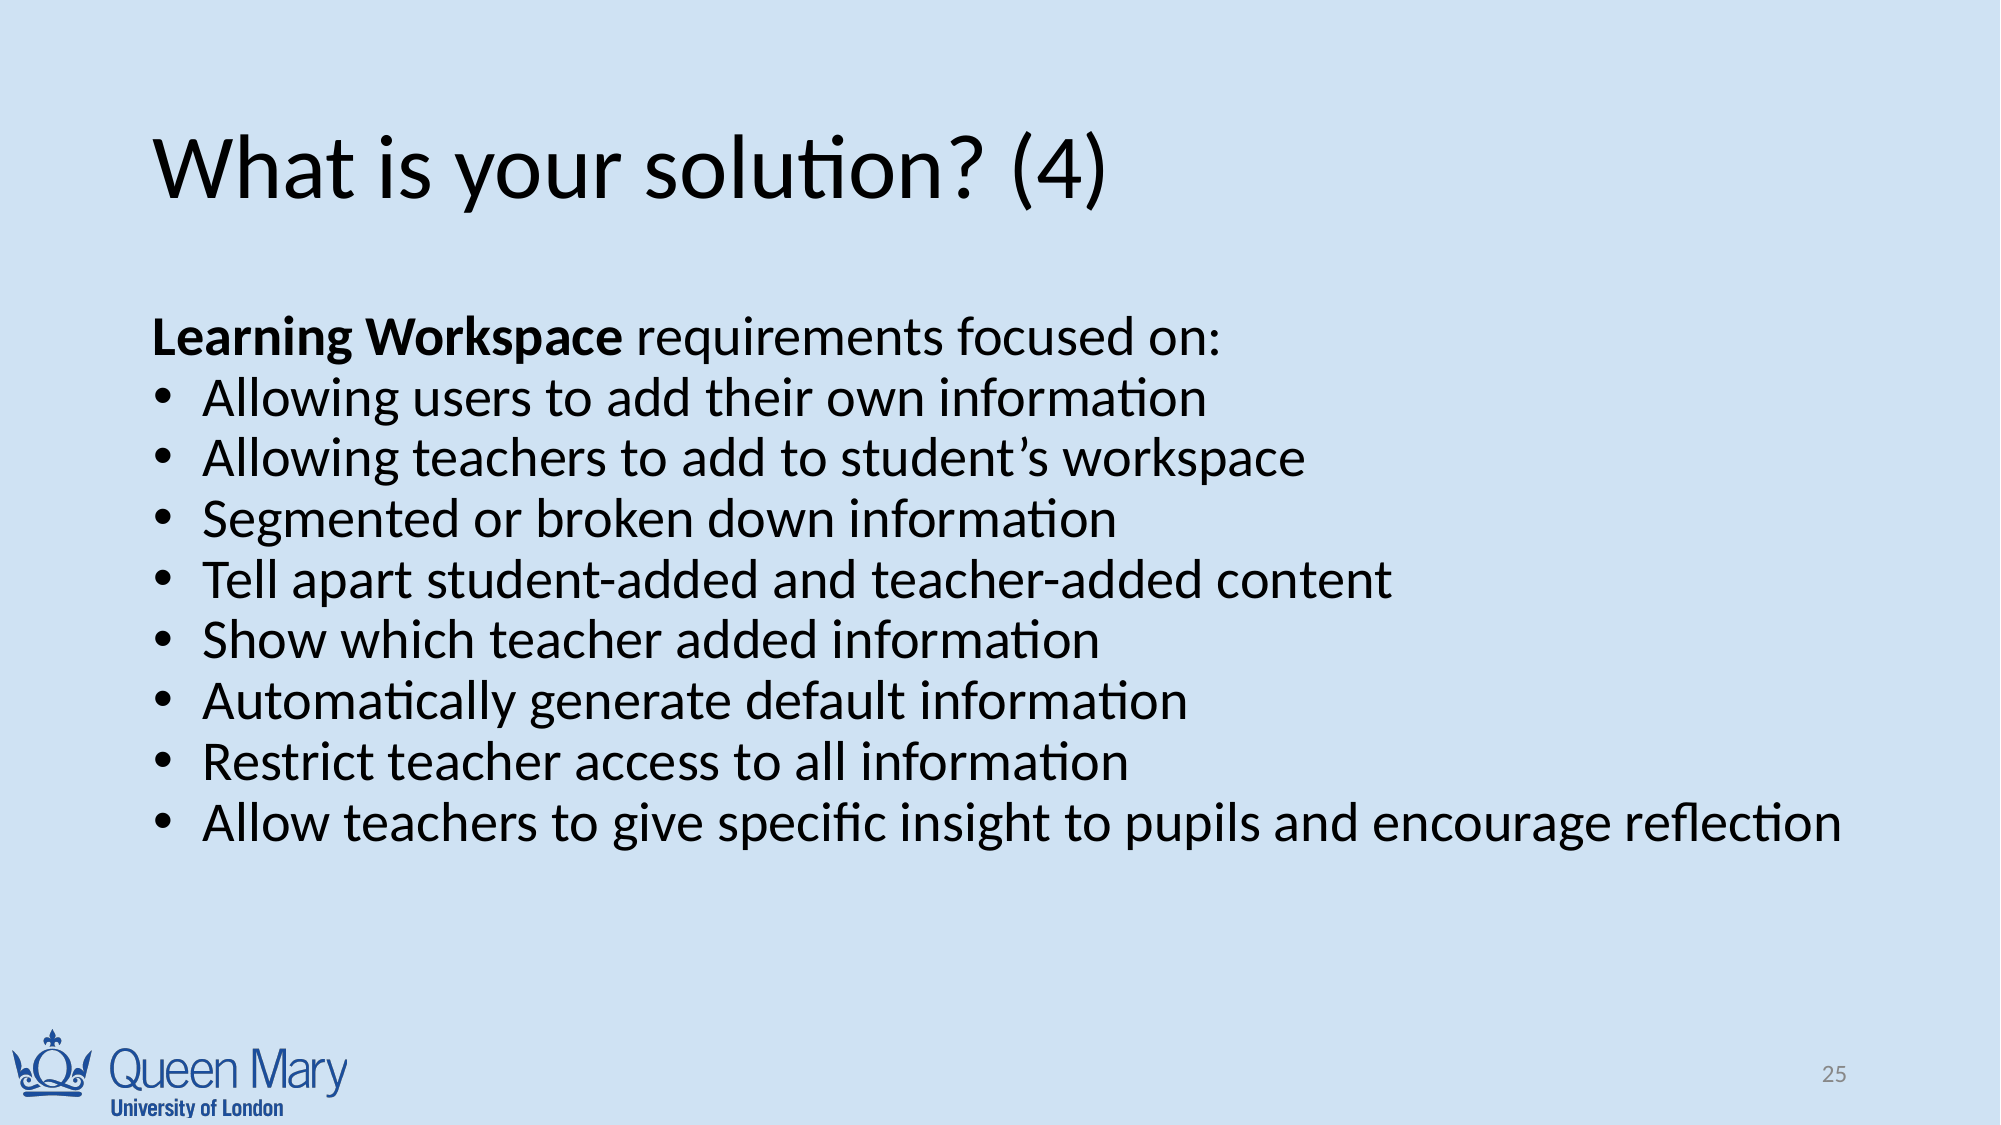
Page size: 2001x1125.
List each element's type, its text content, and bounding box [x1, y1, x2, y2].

slide_number ‹#› [1412, 1042, 1863, 1103]
picture [12, 1029, 347, 1118]
title What is your solution? (4) [137, 59, 1863, 278]
list Learning Workspace requirements focused on: Allowing users to add their own information Allowing teachers to add to student’s workspace Segmented or broken down information Tell apart student-added and teacher-added content Show which teacher added information Automatically generate default information Restrict teacher access to all information Allow teachers to give specific insight to pupils and encourage reflection [137, 299, 1863, 1014]
